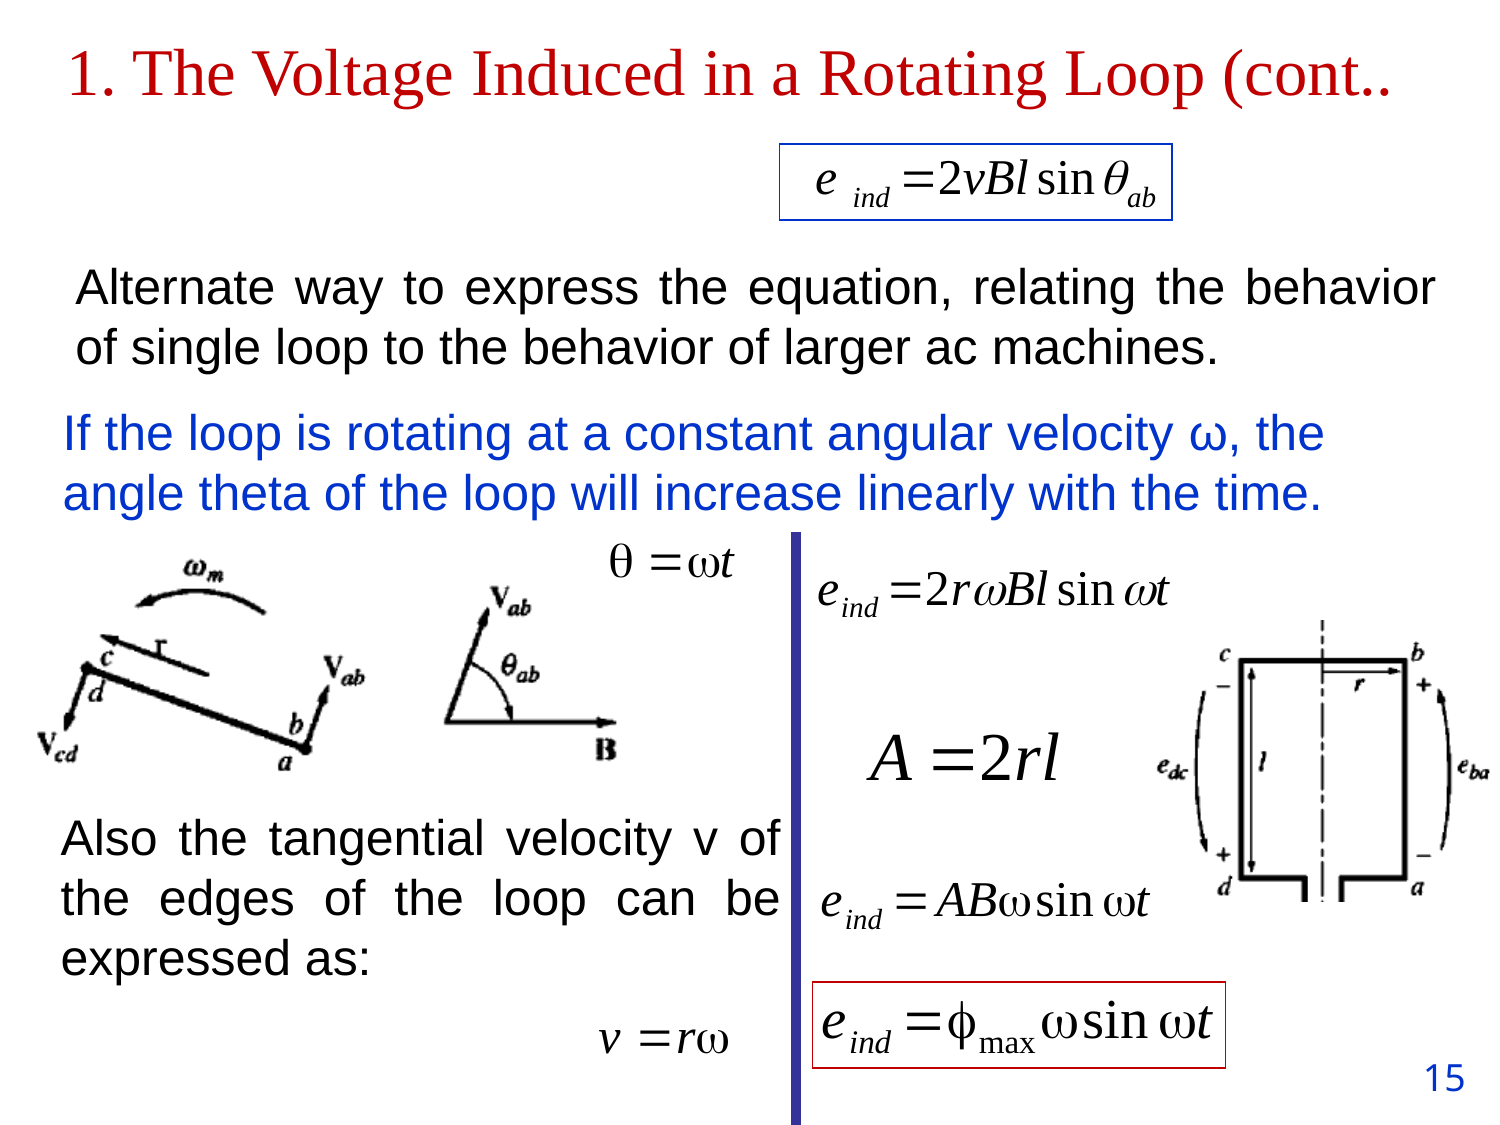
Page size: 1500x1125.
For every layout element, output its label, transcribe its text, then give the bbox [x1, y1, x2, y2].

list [813, 866, 1160, 943]
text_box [810, 554, 1181, 631]
picture [401, 550, 662, 792]
text_box Alternate way to express the equation, relating the behavior of single loop to the behavior of larger ac machines. [60, 247, 1452, 382]
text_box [854, 717, 1078, 799]
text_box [779, 144, 1172, 220]
text_box If the loop is rotating at a constant angular velocity ω, the angle theta of the loop will increase linearly with the time. [47, 392, 1452, 528]
slide_number 15 [1407, 1046, 1496, 1125]
picture [0, 531, 388, 826]
picture [1156, 619, 1495, 902]
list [600, 531, 743, 591]
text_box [590, 1019, 738, 1066]
text_box Also the tangential velocity v of the edges of the loop can be expressed as: [45, 797, 791, 993]
text_box 1. The Voltage Induced in a Rotating Loop (cont.. [45, 18, 1434, 119]
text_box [813, 982, 1225, 1068]
